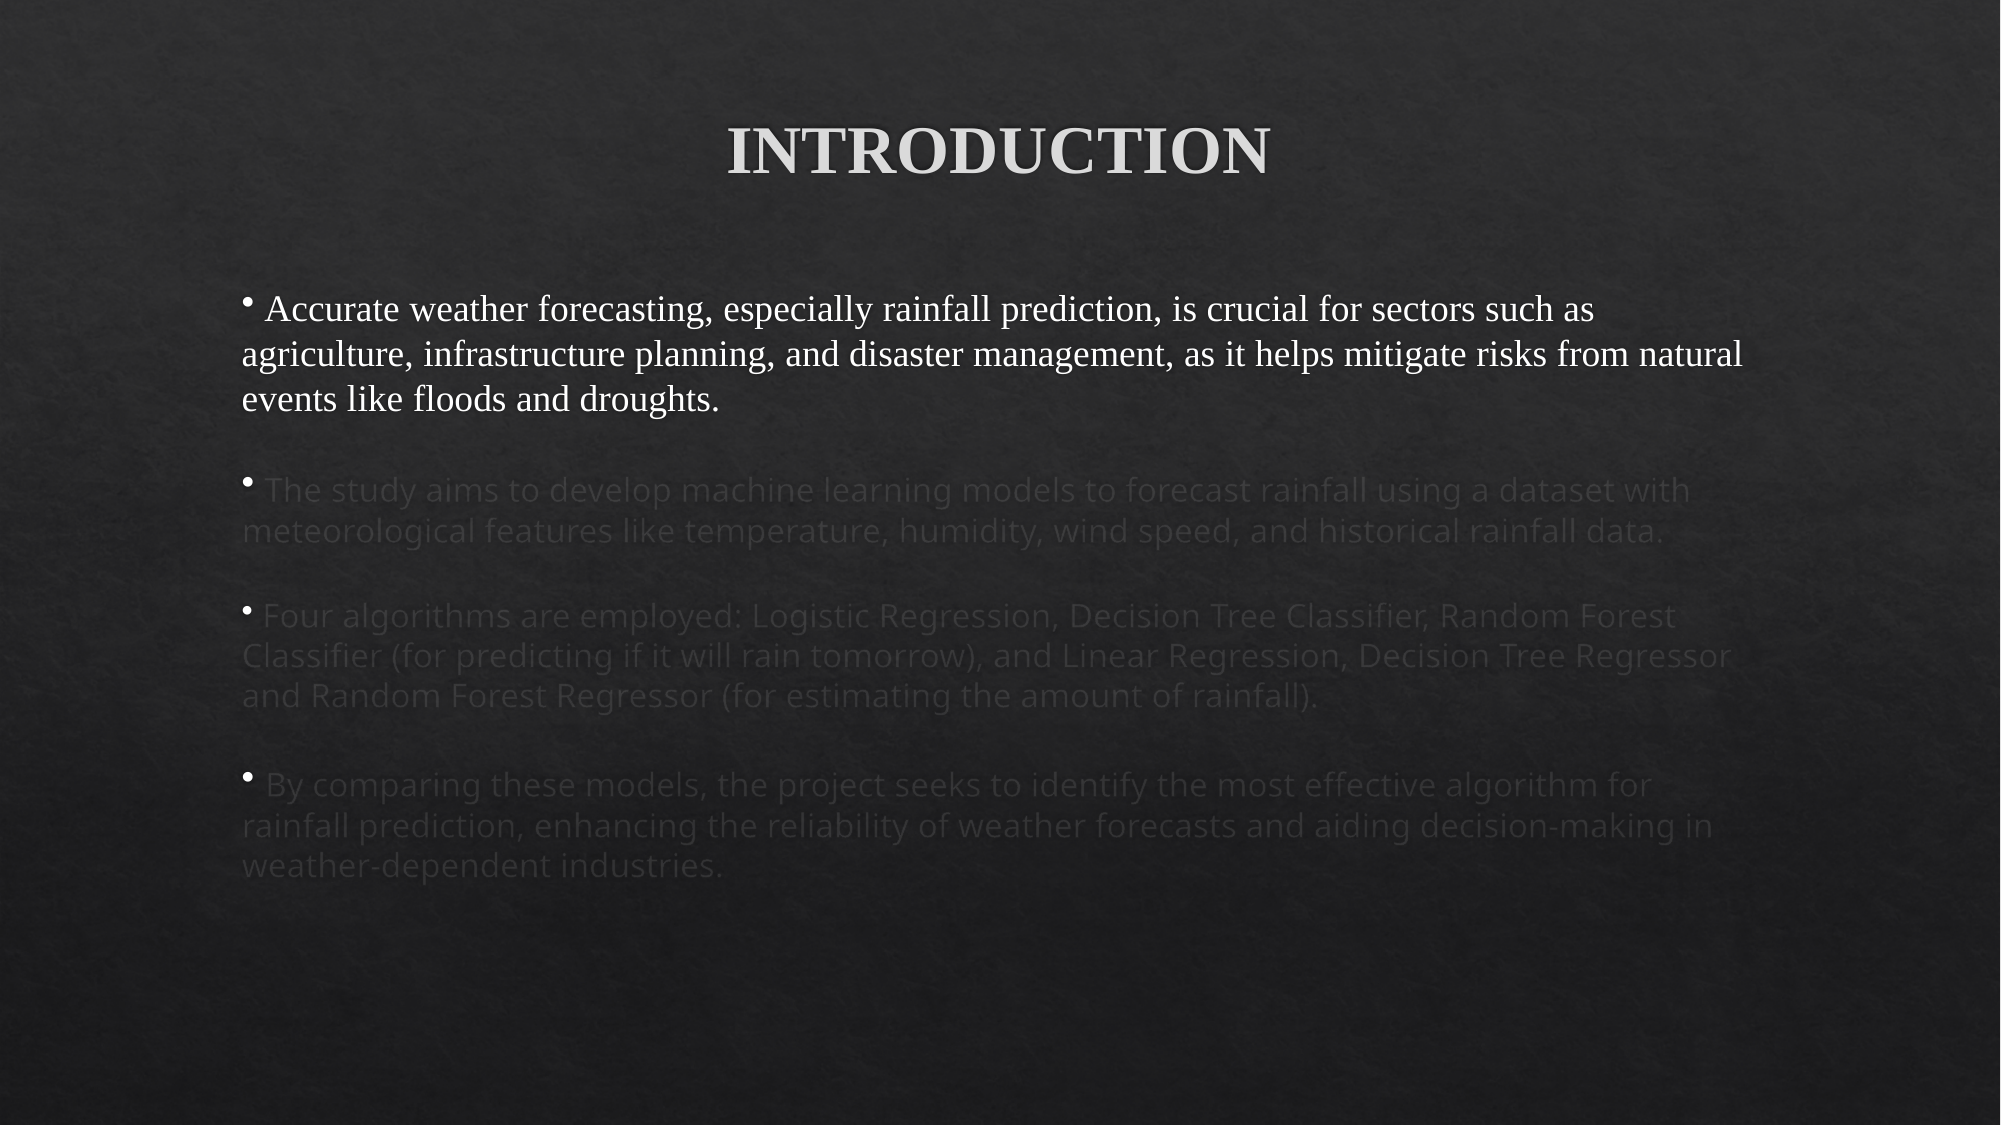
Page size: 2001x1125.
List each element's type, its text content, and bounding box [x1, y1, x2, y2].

subtitle Accurate weather forecasting, especially rainfall prediction, is crucial for sectors such as agriculture, infrastructure planning, and disaster management, as it helps mitigate risks from natural events like floods and droughts. The study aims to develop machine learning models to forecast rainfall using a dataset with meteorological features like temperature, humidity, wind speed, and historical rainfall data. Four algorithms are employed: Logistic Regression, Decision Tree Classifier, Random Forest Classifier (for predicting if it will rain tomorrow), and Linear Regression, Decision Tree Regressor and Random Forest Regressor (for estimating the amount of rainfall). By comparing these models, the project seeks to identify the most effective algorithm for rainfall prediction, enhancing the reliability of weather forecasts and aiding decision-making in weather-dependent industries. [226, 250, 1776, 918]
title INTRODUCTION [224, 97, 1774, 195]
